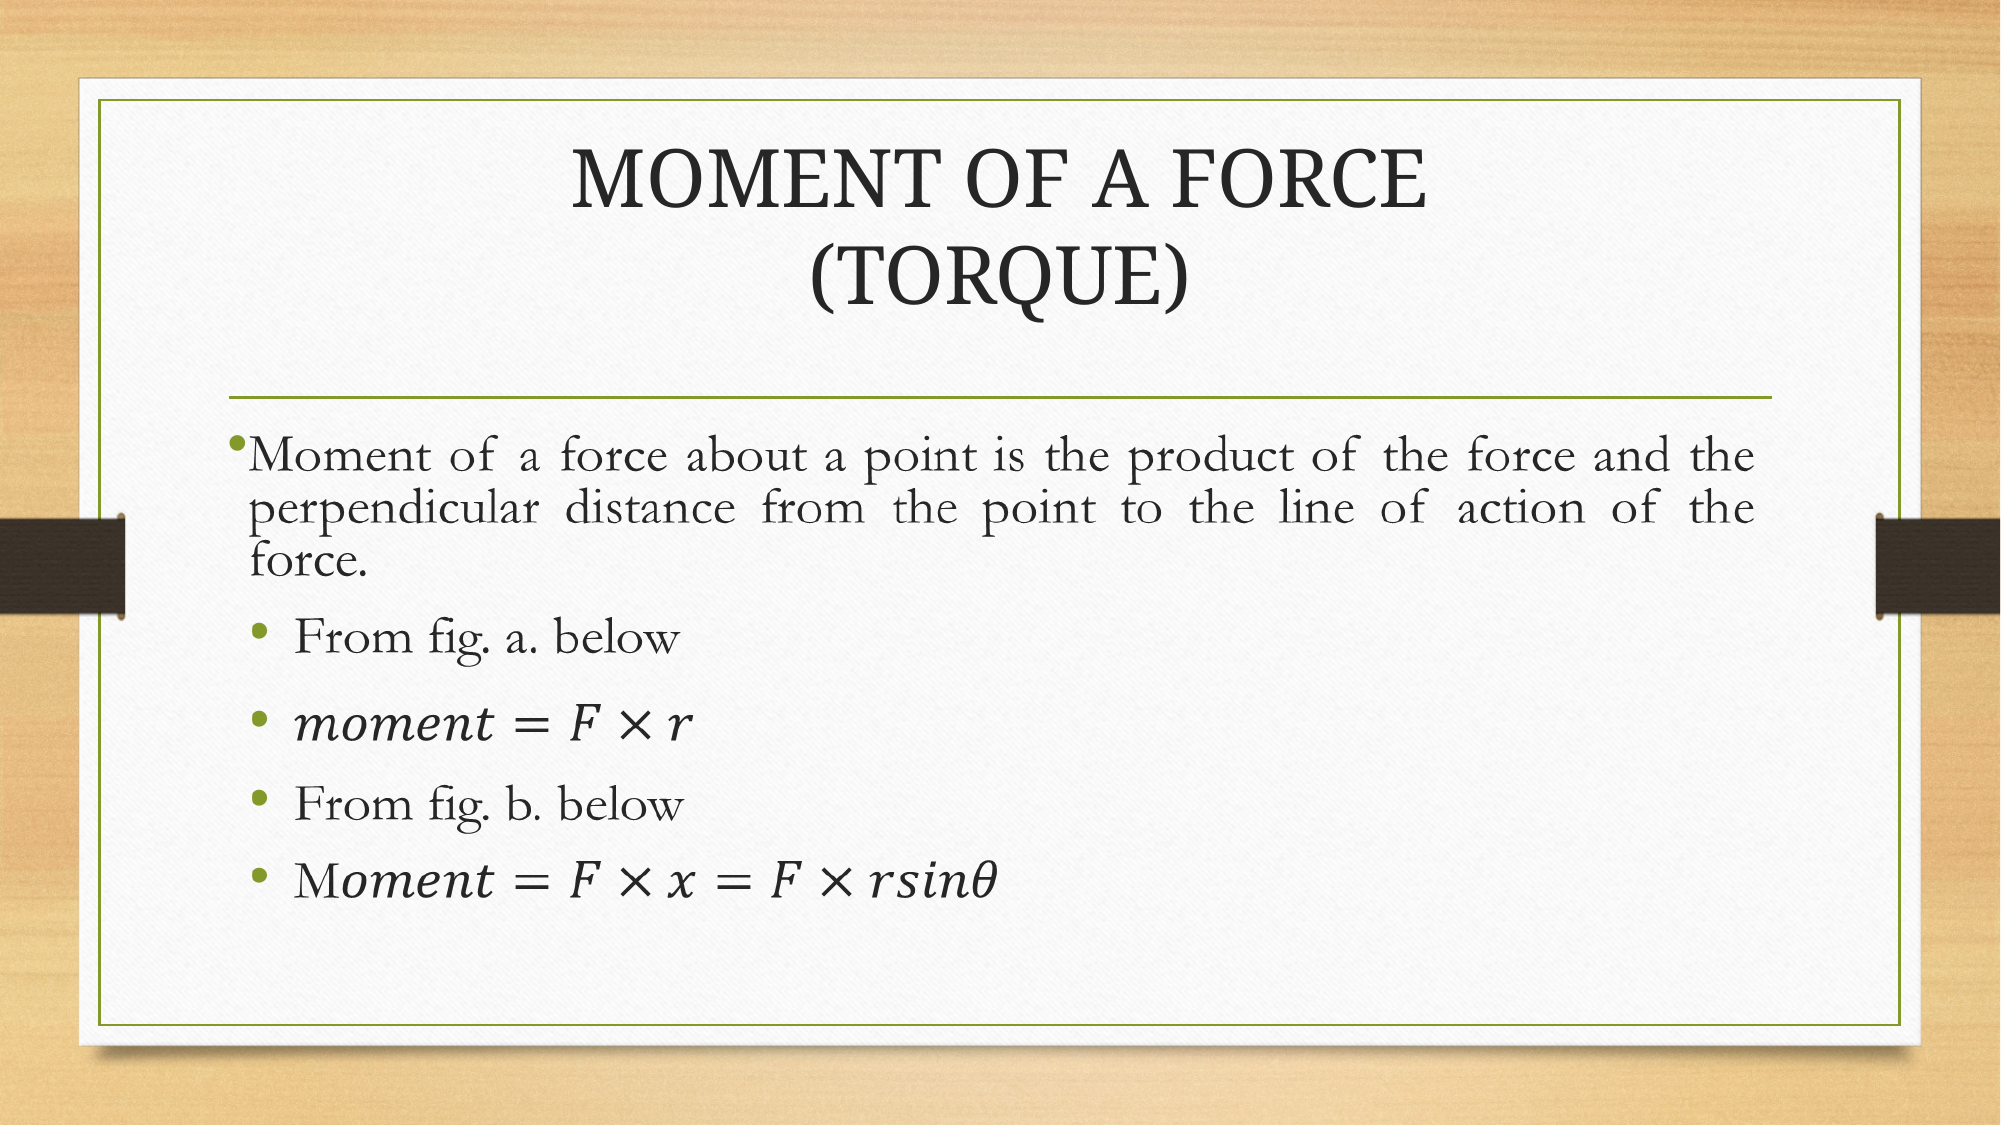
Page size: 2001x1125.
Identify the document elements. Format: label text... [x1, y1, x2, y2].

title MOMENT OF A FORCE (TORQUE) [212, 119, 1788, 329]
picture [0, 0, 2001, 1125]
list [212, 404, 1788, 964]
